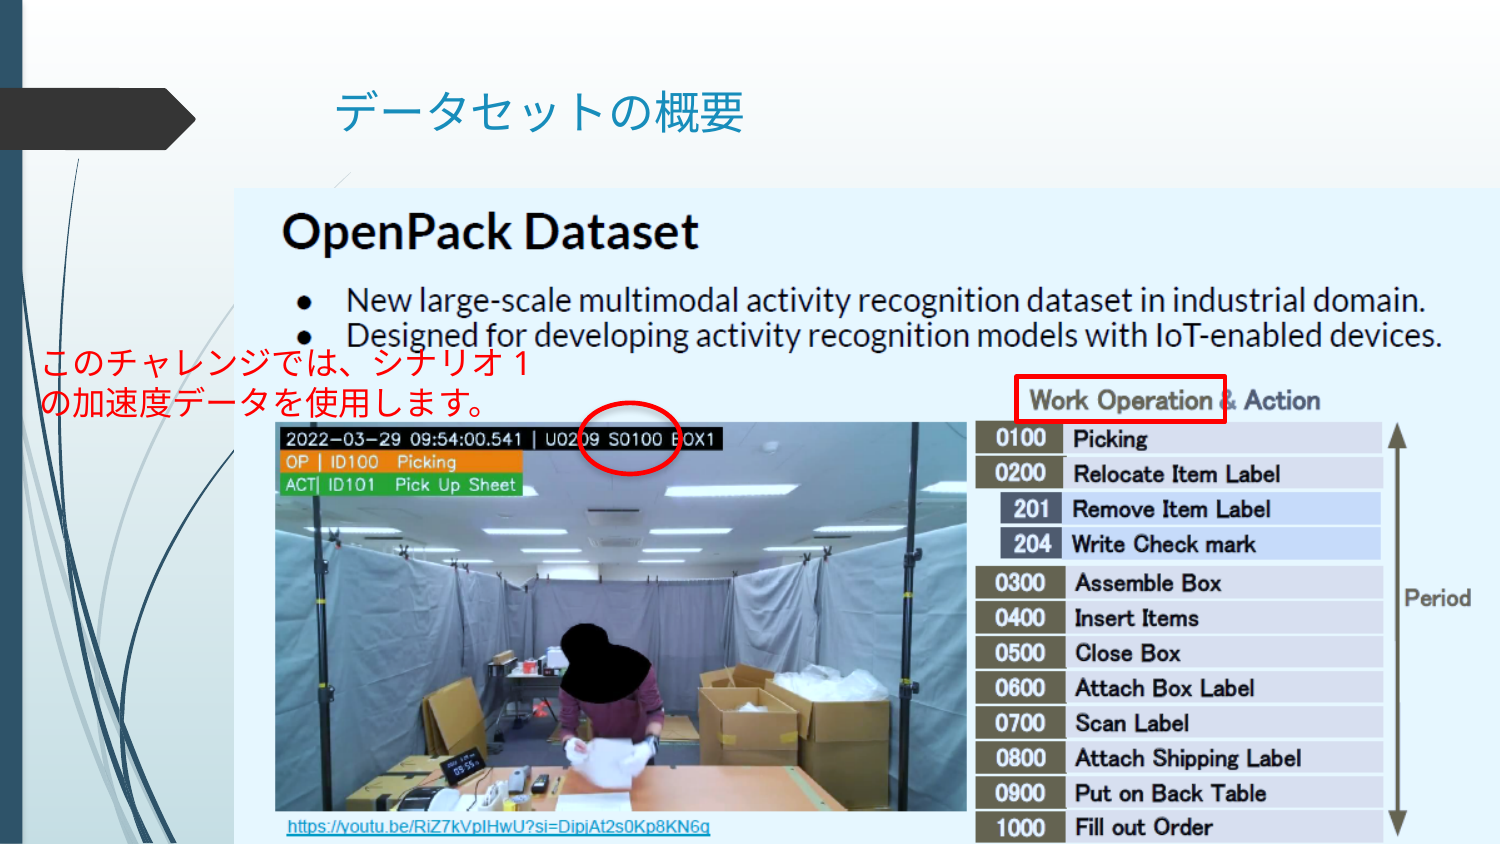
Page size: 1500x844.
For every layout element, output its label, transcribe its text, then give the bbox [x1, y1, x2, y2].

title データセットの概要 [319, 76, 1416, 187]
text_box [24, 334, 681, 475]
picture [233, 188, 1500, 844]
